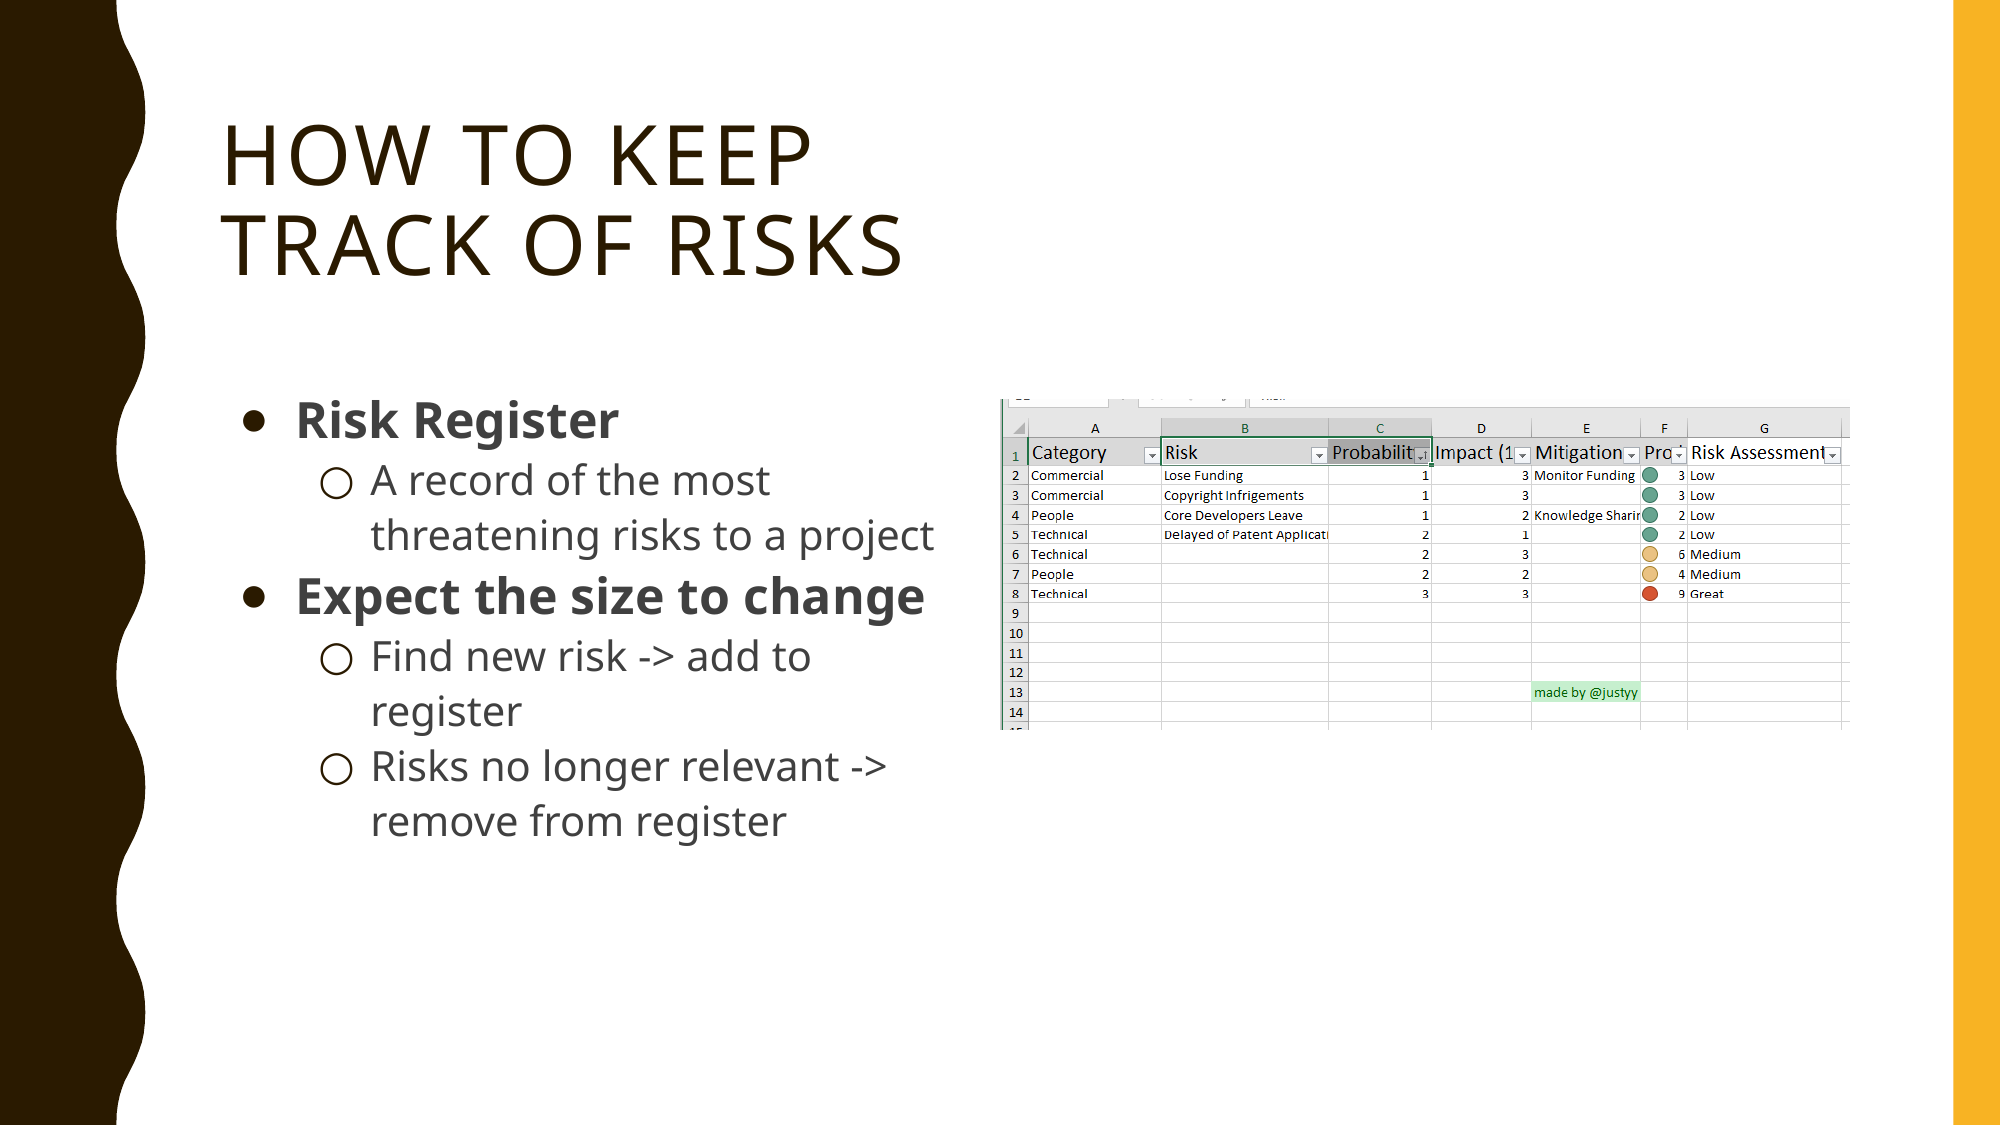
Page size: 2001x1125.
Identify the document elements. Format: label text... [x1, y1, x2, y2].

list Risk Register A record of the most threatening risks to a project Expect the size to change Find new risk -> add to register Risks no longer relevant -> remove from register [205, 375, 964, 1021]
title How to keep track of risks [205, 105, 921, 323]
picture [1000, 399, 1850, 730]
